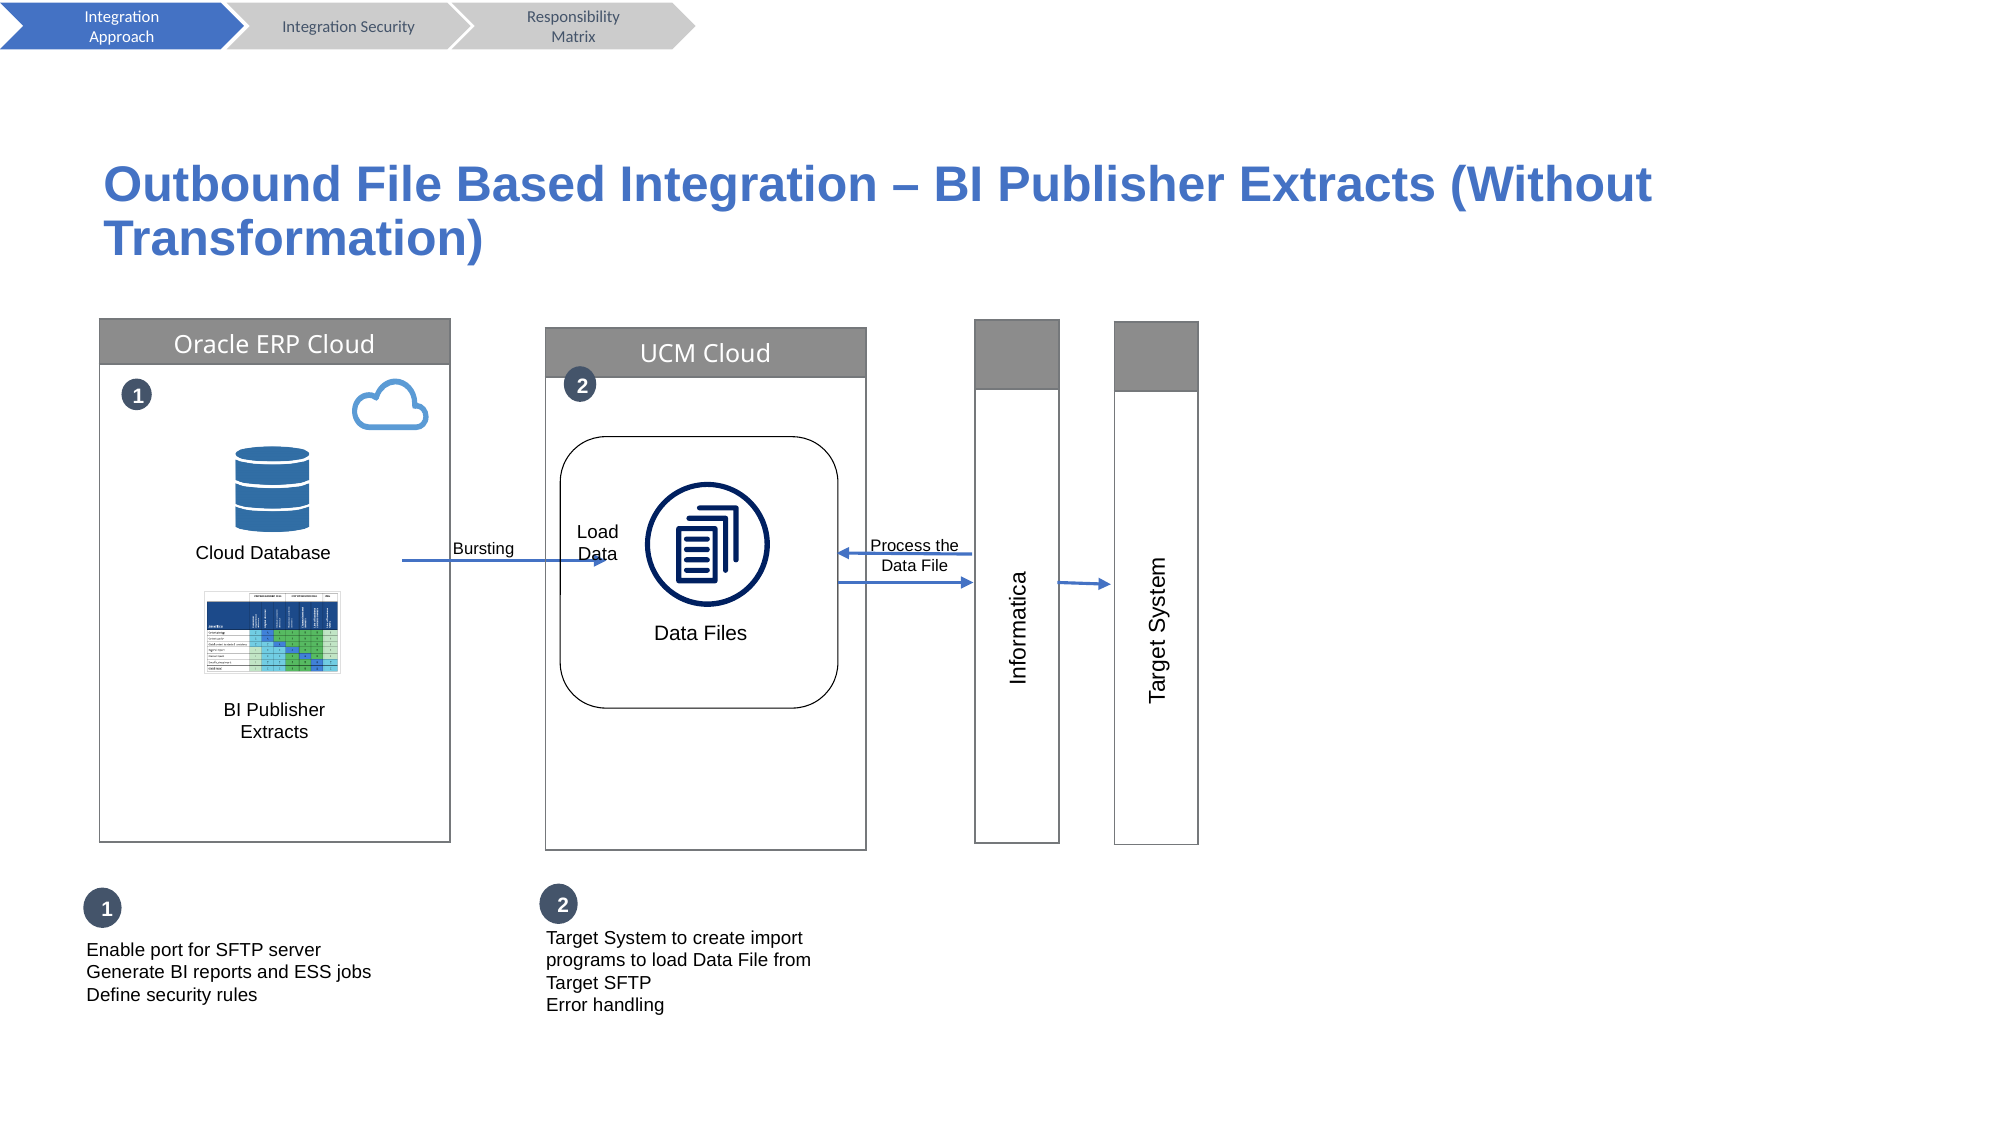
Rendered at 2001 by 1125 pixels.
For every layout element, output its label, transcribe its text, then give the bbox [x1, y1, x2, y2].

text_box [352, 378, 429, 431]
text_box Bursting [451, 562, 541, 566]
table_cell [839, 555, 865, 581]
text_box [559, 435, 839, 710]
table_header [976, 321, 1058, 388]
text_box Data Files [623, 612, 778, 652]
text_box 1 [121, 378, 152, 411]
text_box Process the Data File [867, 527, 974, 582]
text_box Outbound File Based Integration – BI Publisher Extracts (Without Transformation) [88, 137, 1859, 288]
table_cell [1115, 392, 1197, 844]
text_box Informatica [995, 437, 1038, 821]
text_box 2 [563, 366, 597, 402]
table_cell [546, 378, 865, 551]
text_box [0, 2, 471, 50]
text_box BI Publisher Extracts [199, 690, 350, 750]
text_box 2 [539, 883, 578, 924]
text_box Responsibility Matrix [471, 2, 696, 50]
table_header [1115, 323, 1197, 390]
text_box Load Data [541, 512, 644, 599]
picture [193, 435, 351, 543]
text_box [644, 481, 770, 607]
picture [199, 587, 345, 676]
text_box Cloud Database [166, 533, 361, 571]
text_box Enable port for SFTP server Generate BI reports and ESS jobs Define security rules [71, 929, 387, 1013]
text_box Bursting [451, 530, 541, 559]
table_header Oracle ERP Cloud [100, 320, 449, 363]
text_box Target System to create import programs to load Data File from Target SFTP Error handling [531, 918, 880, 1023]
text_box 1 [83, 887, 122, 928]
table_header UCM Cloud [546, 329, 865, 376]
table_cell [546, 584, 865, 849]
table_cell [976, 390, 1058, 842]
text_box Target System [1134, 439, 1177, 823]
table_cell [100, 365, 449, 841]
